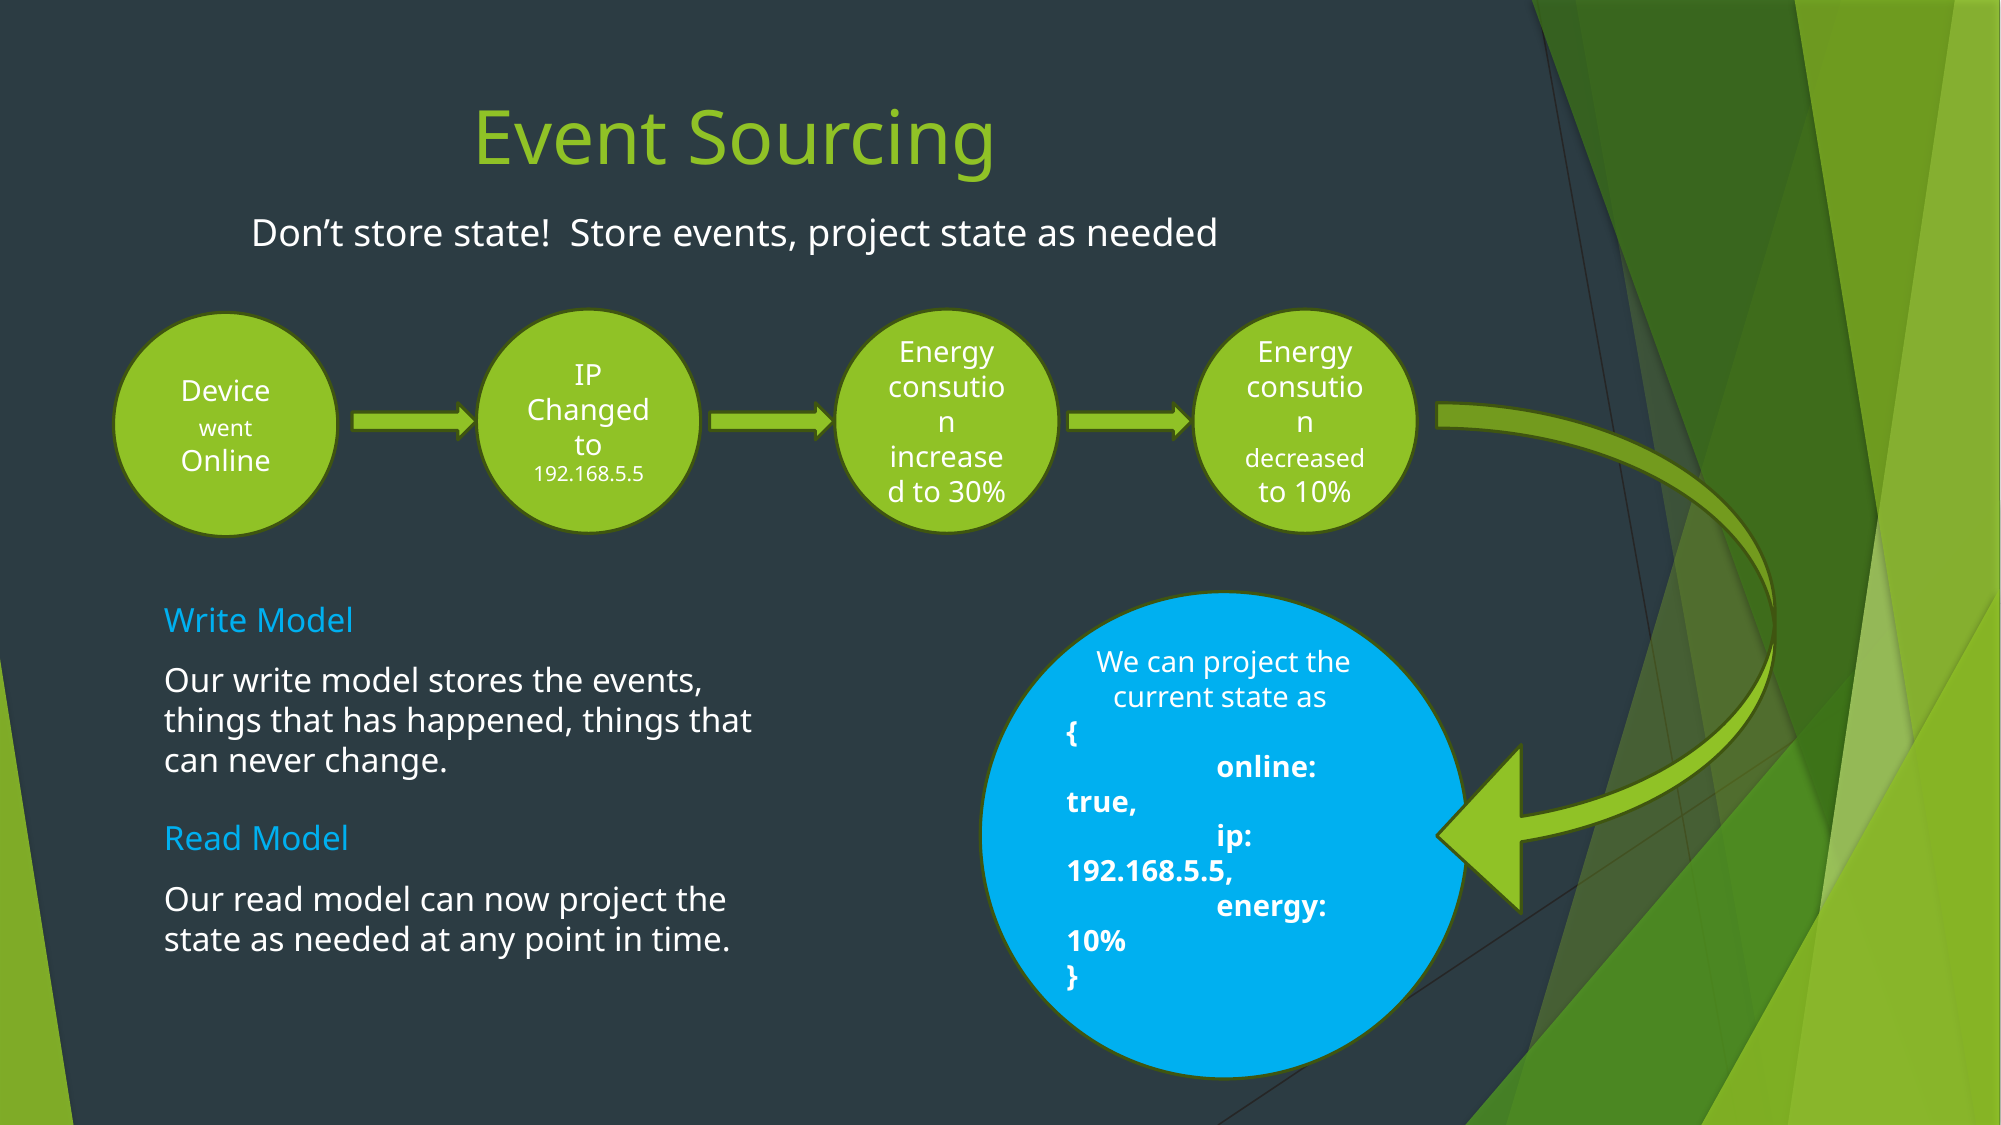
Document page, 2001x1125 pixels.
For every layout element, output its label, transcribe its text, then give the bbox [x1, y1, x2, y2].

text_box [350, 401, 478, 442]
text_box [1435, 401, 1777, 916]
text_box Energy consution increased to 30% [833, 307, 1061, 535]
text_box [1065, 401, 1193, 442]
text_box Write Model Our write model stores the events, things that has happened, things that can never change. [148, 591, 804, 748]
text_box Device went Online [111, 310, 340, 539]
text_box Read Model Our read model can now project the state as needed at any point in time. [148, 748, 828, 1058]
text_box We can project the current state as { online: true, ip: 192.168.5.5, energy: 10% } [978, 590, 1468, 1081]
text_box [708, 401, 836, 442]
text_box Event Sourcing [0, 0, 1471, 188]
text_box Energy consution decreased to 10% [1191, 307, 1419, 535]
text_box Don’t store state! Store events, project state as needed [232, 201, 1239, 548]
text_box IP Changed to 192.168.5.5 [474, 307, 703, 535]
